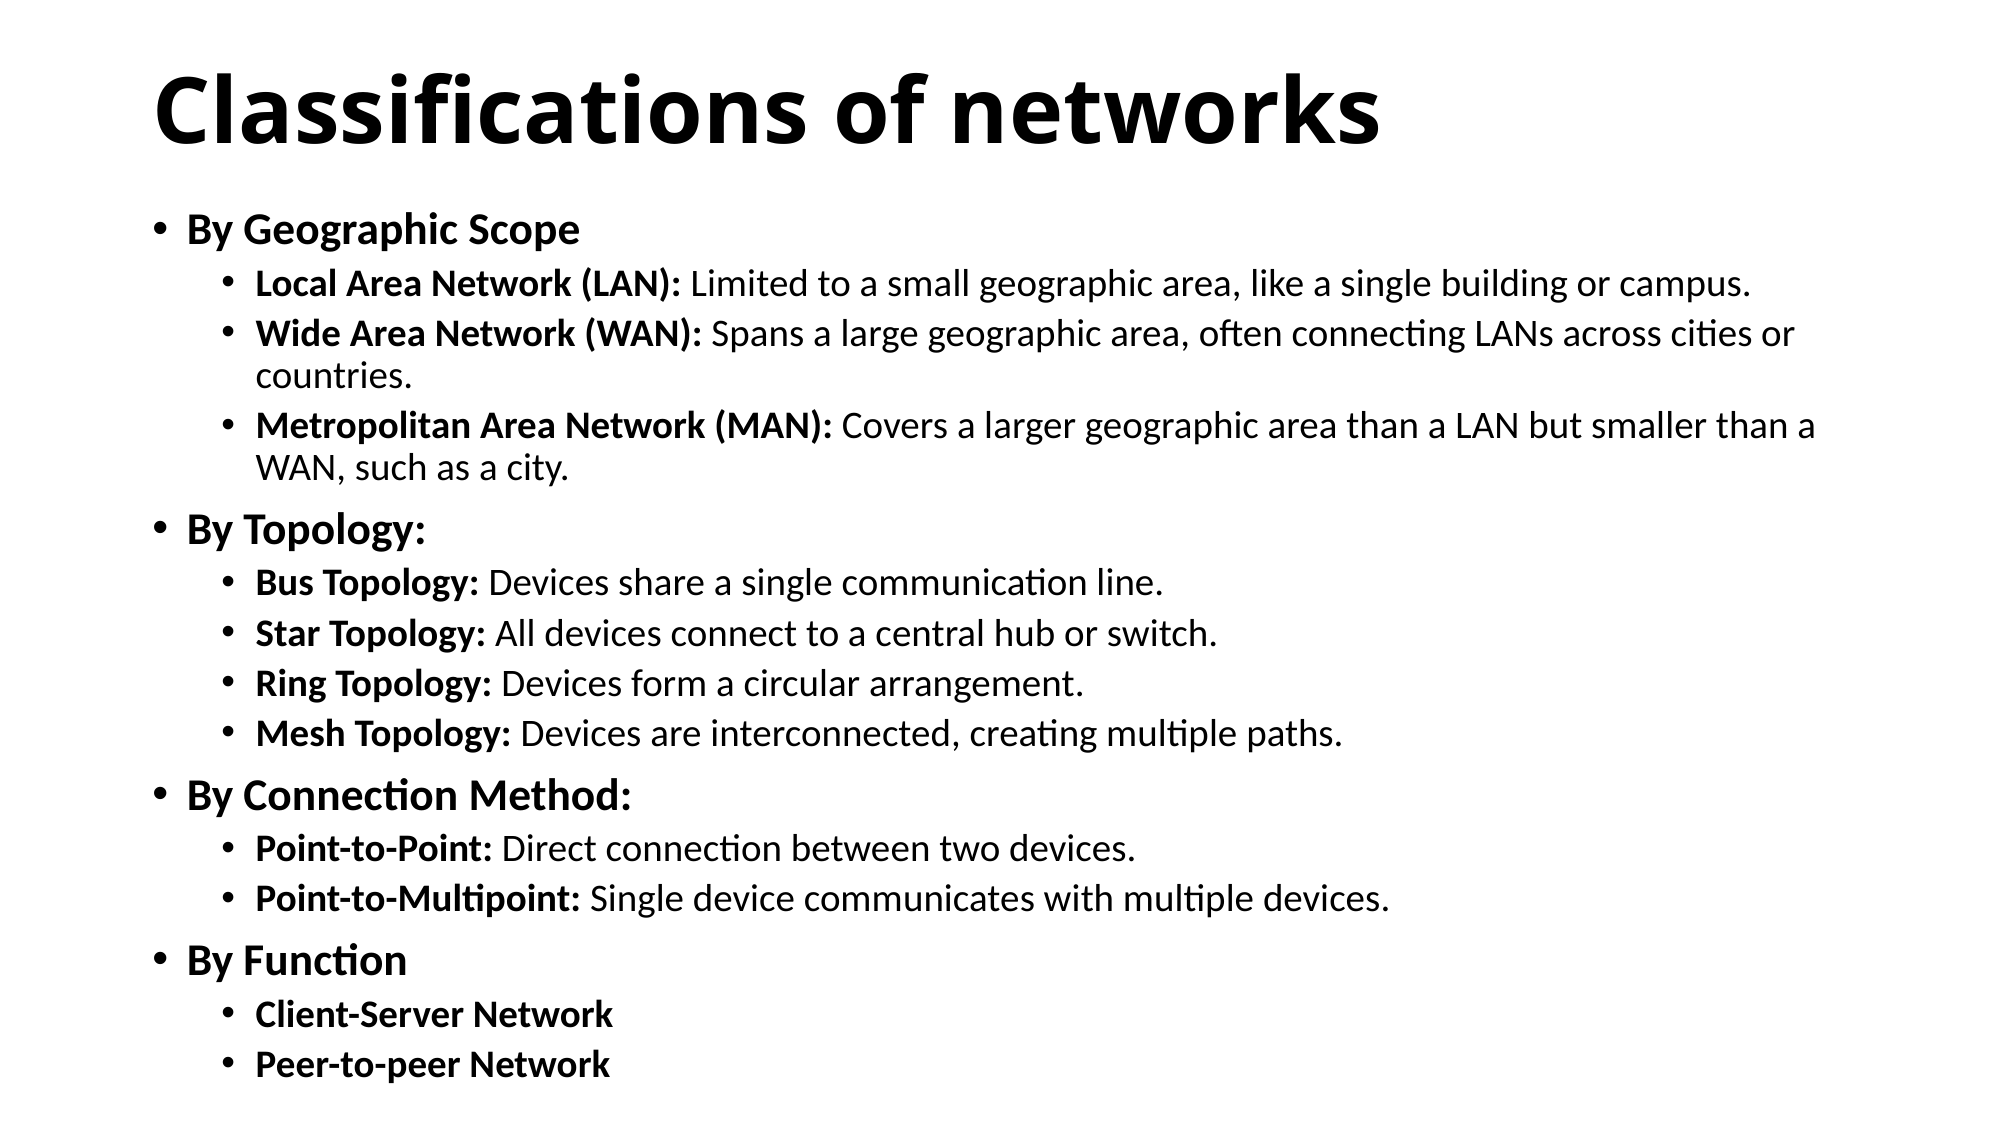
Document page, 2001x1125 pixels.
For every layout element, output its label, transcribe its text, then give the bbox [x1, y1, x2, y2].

list By Geographic Scope Local Area Network (LAN): Limited to a small geographic area, like a single building or campus. Wide Area Network (WAN): Spans a large geographic area, often connecting LANs across cities or countries. Metropolitan Area Network (MAN): Covers a larger geographic area than a LAN but smaller than a WAN, such as a city. By Topology: Bus Topology: Devices share a single communication line. Star Topology: All devices connect to a central hub or switch. Ring Topology: Devices form a circular arrangement. Mesh Topology: Devices are interconnected, creating multiple paths. By Connection Method: Point-to-Point: Direct connection between two devices. Point-to-Multipoint: Single device communicates with multiple devices. By Function Client-Server Network Peer-to-peer Network [137, 198, 1863, 1095]
title Classifications of networks [137, 29, 1863, 198]
